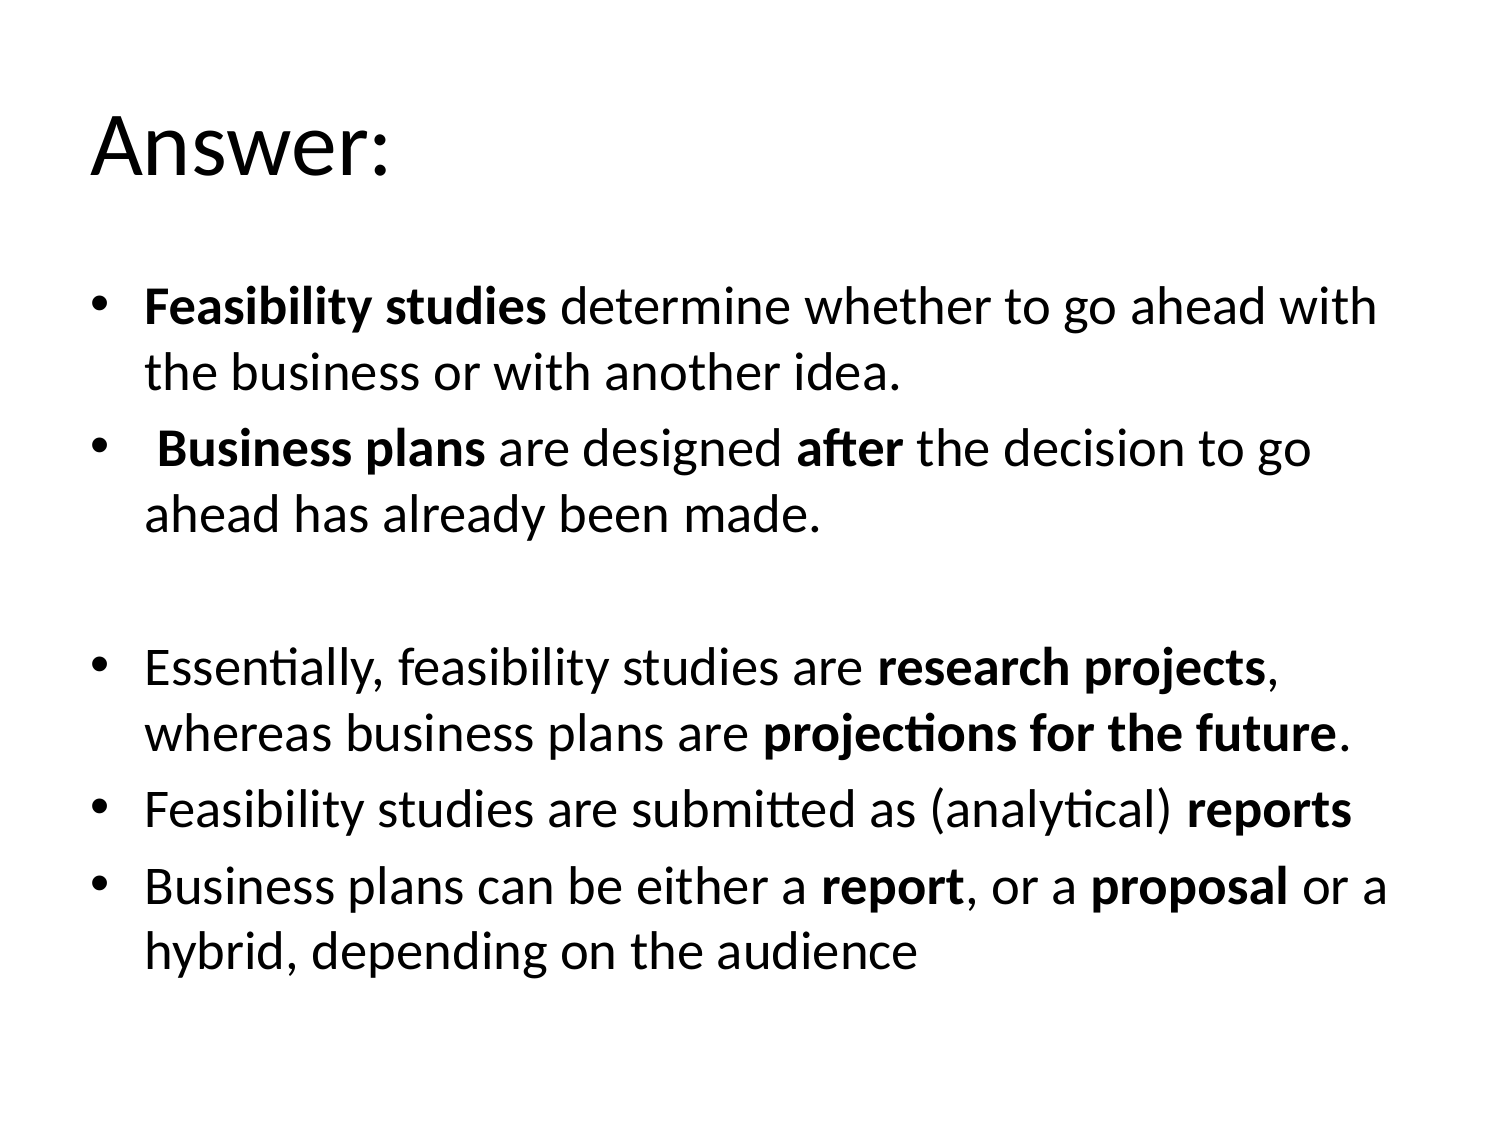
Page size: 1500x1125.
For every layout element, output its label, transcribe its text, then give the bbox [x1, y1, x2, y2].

list Feasibility studies determine whether to go ahead with the business or with another idea. Business plans are designed after the decision to go ahead has already been made. Essentially, feasibility studies are research projects, whereas business plans are projections for the future. Feasibility studies are submitted as (analytical) reports Business plans can be either a report, or a proposal or a hybrid, depending on the audience [75, 262, 1425, 1005]
title Answer: [75, 45, 1425, 233]
